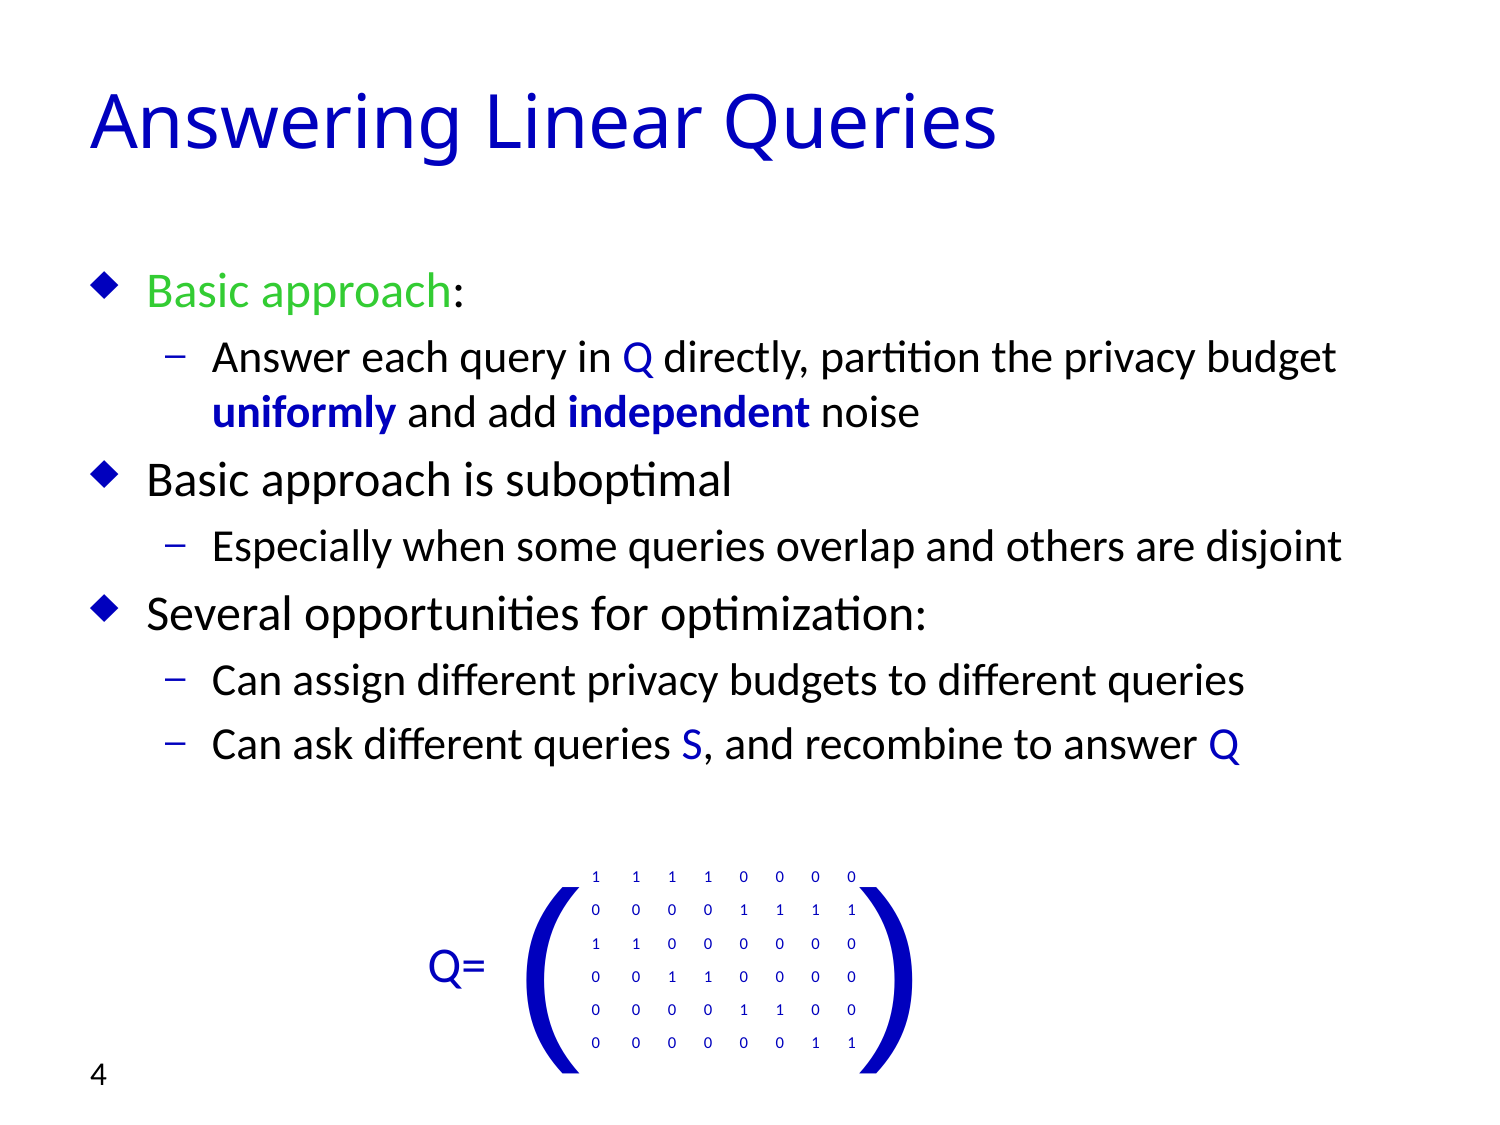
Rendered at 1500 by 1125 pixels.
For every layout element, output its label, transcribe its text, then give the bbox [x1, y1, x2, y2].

slide_number 4 [74, 1024, 426, 1101]
list Basic approach: Answer each query in Q directly, partition the privacy budget uniformly and add independent noise Basic approach is suboptimal Especially when some queries overlap and others are disjoint Several opportunities for optimization: Can assign different privacy budgets to different queries Can ask different queries S, and recombine to answer Q [74, 249, 1426, 963]
text_box Q= [412, 924, 502, 1000]
title Answering Linear Queries [74, 49, 1500, 188]
text_box ( ) [499, 824, 1500, 1080]
